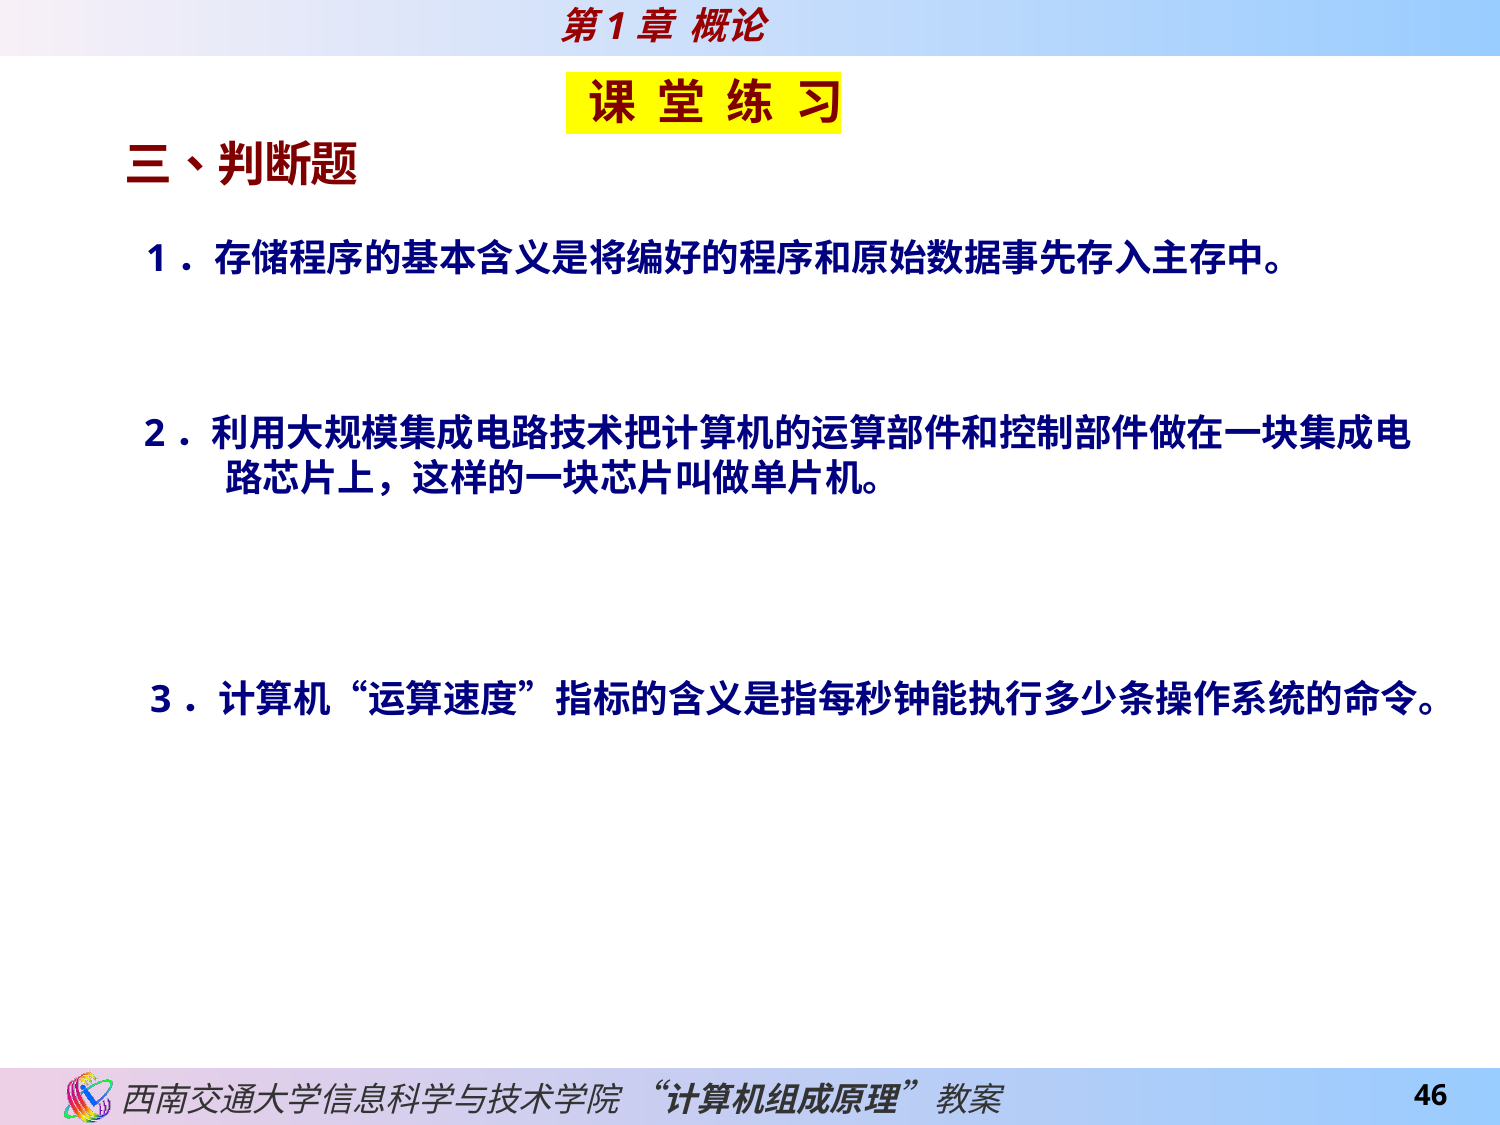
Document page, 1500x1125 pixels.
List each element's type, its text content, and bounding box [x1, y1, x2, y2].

text_box 2．利用大规模集成电路技术把计算机的运算部件和控制部件做在一块集成电路芯片上，这样的一块芯片叫做单片机。 [99, 401, 1440, 507]
picture [62, 1068, 114, 1124]
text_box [124, 71, 1284, 227]
text_box 1．存储程序的基本含义是将编好的程序和原始数据事先存入主存中。 [102, 226, 1500, 286]
text_box 3．计算机“运算速度”指标的含义是指每秒钟能执行多少条操作系统的命令。 [106, 667, 1500, 728]
